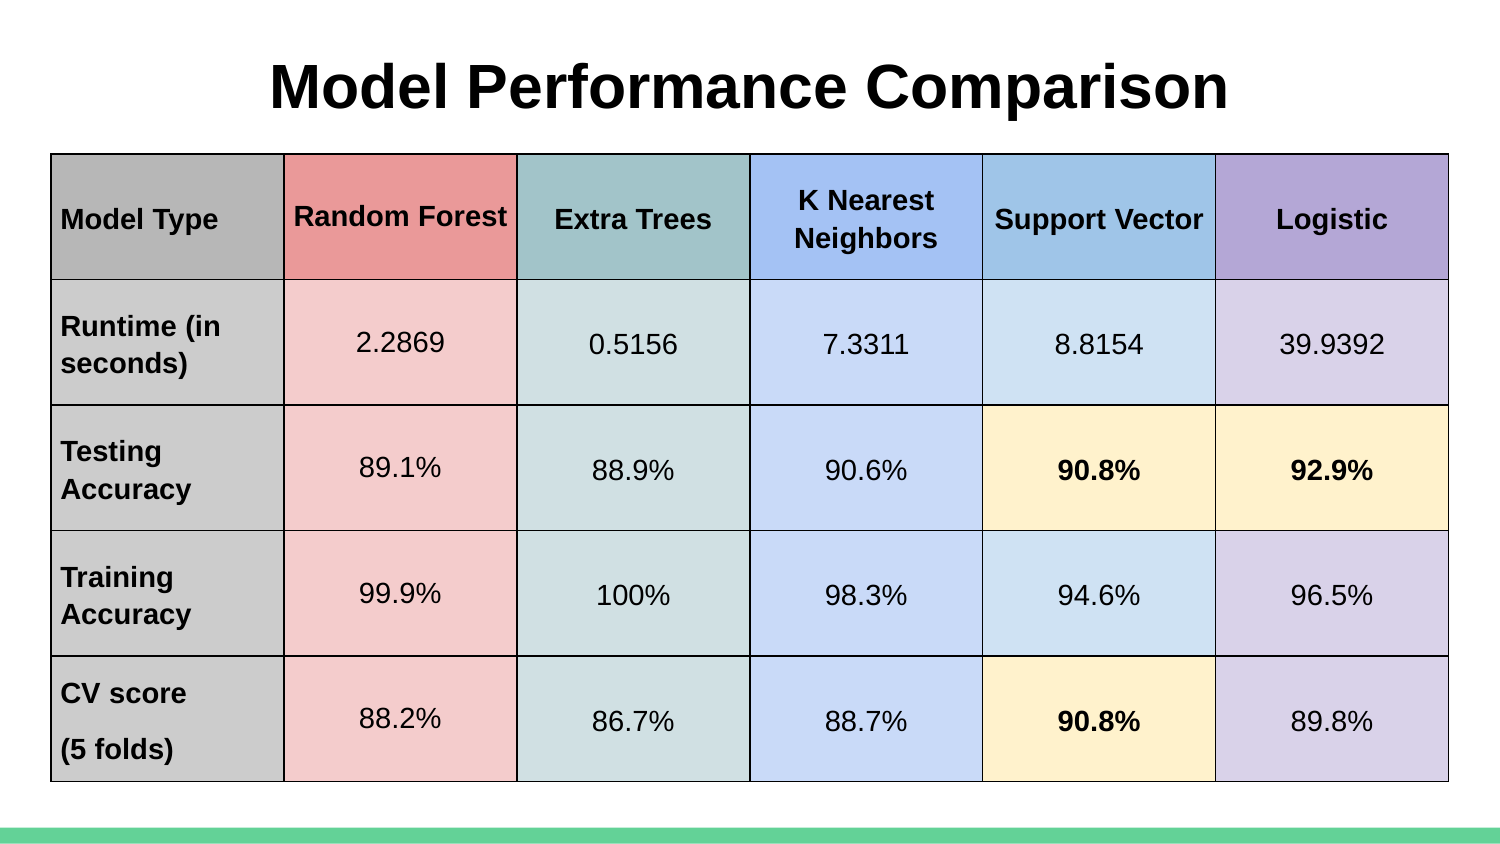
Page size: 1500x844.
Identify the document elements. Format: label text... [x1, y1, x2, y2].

table_cell CV score (5 folds) [52, 657, 283, 781]
table_cell 99.9% [285, 531, 516, 655]
table_cell 96.5% [1216, 531, 1448, 655]
table_cell Training Accuracy [52, 531, 283, 655]
table_cell 88.9% [518, 406, 749, 530]
table_header Model Type [52, 155, 283, 279]
table_header Extra Trees [518, 155, 749, 279]
table_cell Runtime (in seconds) [52, 280, 283, 404]
table_cell 7.3311 [751, 280, 982, 404]
table_cell Testing Accuracy [52, 406, 283, 530]
table_cell 94.6% [983, 531, 1215, 655]
title Model Performance Comparison [0, 31, 1500, 126]
table_cell 86.7% [518, 657, 749, 781]
table_cell 90.6% [751, 406, 982, 530]
table_cell 0.5156 [518, 280, 749, 404]
table_header K Nearest Neighbors [751, 155, 982, 279]
table_cell 89.8% [1216, 657, 1448, 781]
table_cell 88.2% [285, 657, 516, 781]
table_cell 89.1% [285, 406, 516, 530]
table_header Support Vector [983, 155, 1215, 279]
table_cell 88.7% [751, 657, 982, 781]
table_header Random Forest [285, 155, 516, 279]
table_cell 98.3% [751, 531, 982, 655]
table_cell 39.9392 [1216, 280, 1448, 404]
table_cell 90.8% [983, 406, 1215, 530]
table_cell 2.2869 [285, 280, 516, 404]
table_header Logistic [1216, 155, 1448, 279]
table_cell 8.8154 [983, 280, 1215, 404]
table_cell 92.9% [1216, 406, 1448, 530]
table_cell 90.8% [983, 657, 1215, 781]
table_cell 100% [518, 531, 749, 655]
